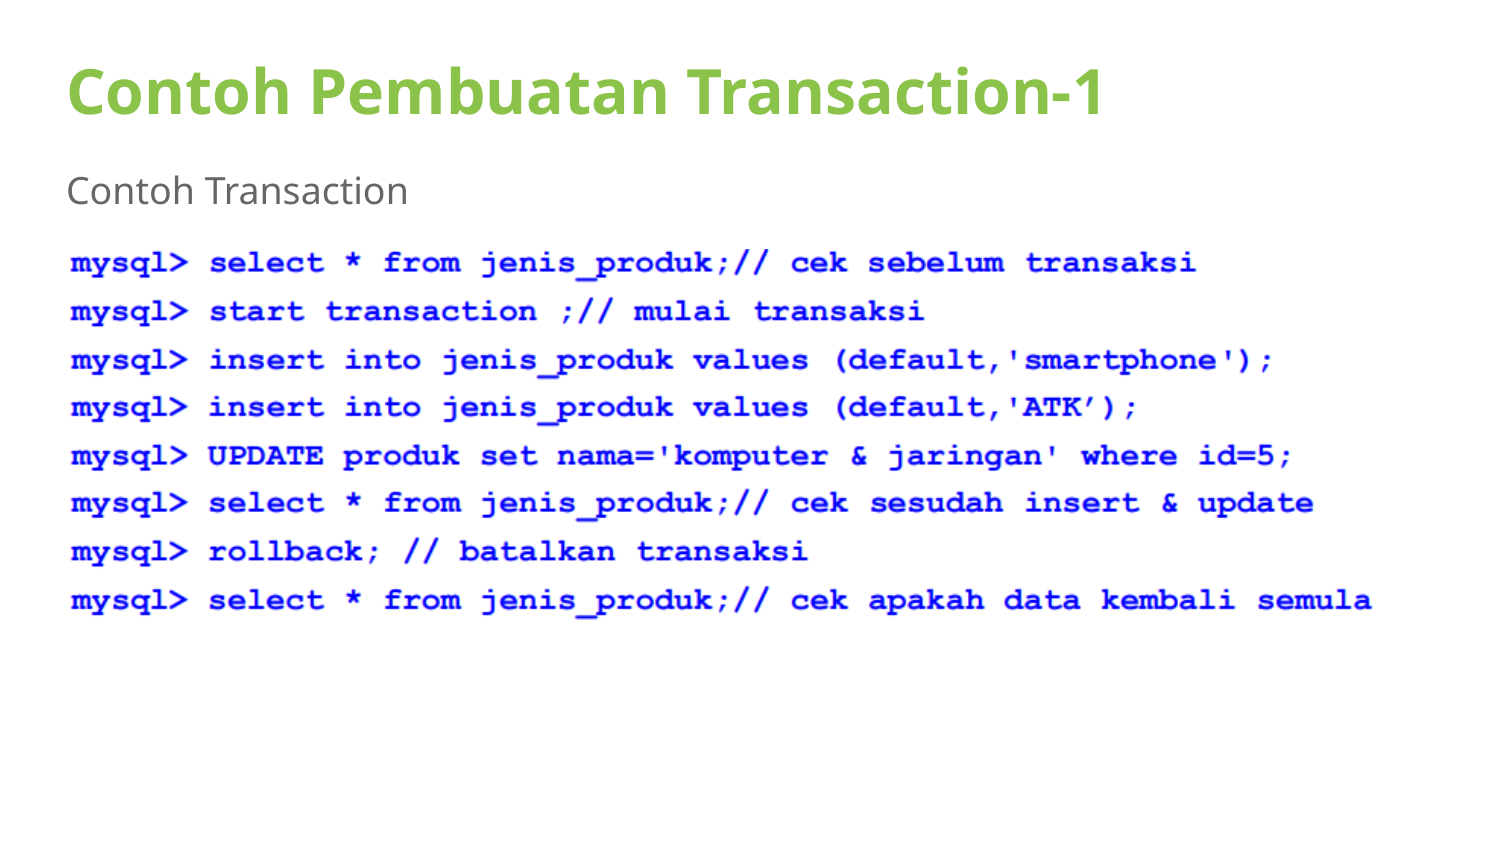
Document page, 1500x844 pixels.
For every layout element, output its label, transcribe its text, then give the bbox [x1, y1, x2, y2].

title Contoh Pembuatan Transaction-1 [51, 37, 1449, 209]
picture [62, 249, 1386, 630]
list Contoh Transaction [51, 209, 1449, 765]
